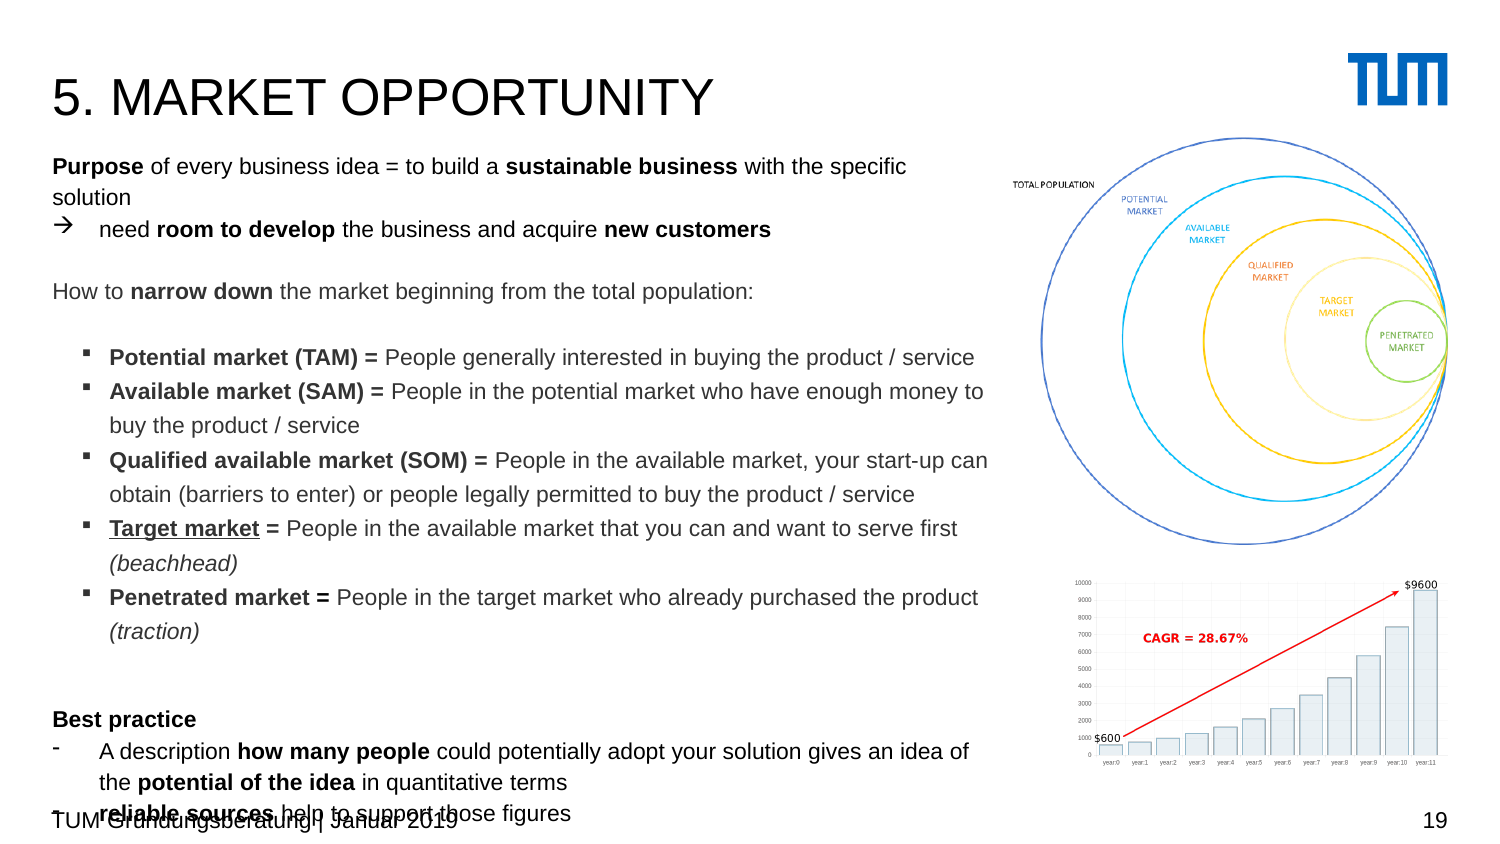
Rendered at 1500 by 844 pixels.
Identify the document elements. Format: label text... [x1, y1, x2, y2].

slide_number 19 [1112, 796, 1448, 842]
picture [1072, 577, 1448, 766]
title 5. MARKET OPPORTUNITY [52, 58, 1449, 122]
footer TUM Gründungsberatung | Januar 2019 [51, 796, 1112, 842]
list Purpose of every business idea = to build a sustainable business with the specific solution need room to develop the business and acquire new customers How to narrow down the market beginning from the total population: Potential market (TAM) = People generally interested in buying the product / service Available market (SAM) = People in the potential market who have enough money to buy the product / service Qualified available market (SOM) = People in the available market, your start-up can obtain (barriers to enter) or people legally permitted to buy the product / service Target market = People in the available market that you can and want to serve first (beachhead) Penetrated market = People in the target market who already purchased the product (traction) Best practice A description how many people could potentially adopt your solution gives an idea of the potential of the idea in quantitative terms reliable sources help to support those figures [52, 147, 990, 771]
picture [989, 121, 1466, 552]
